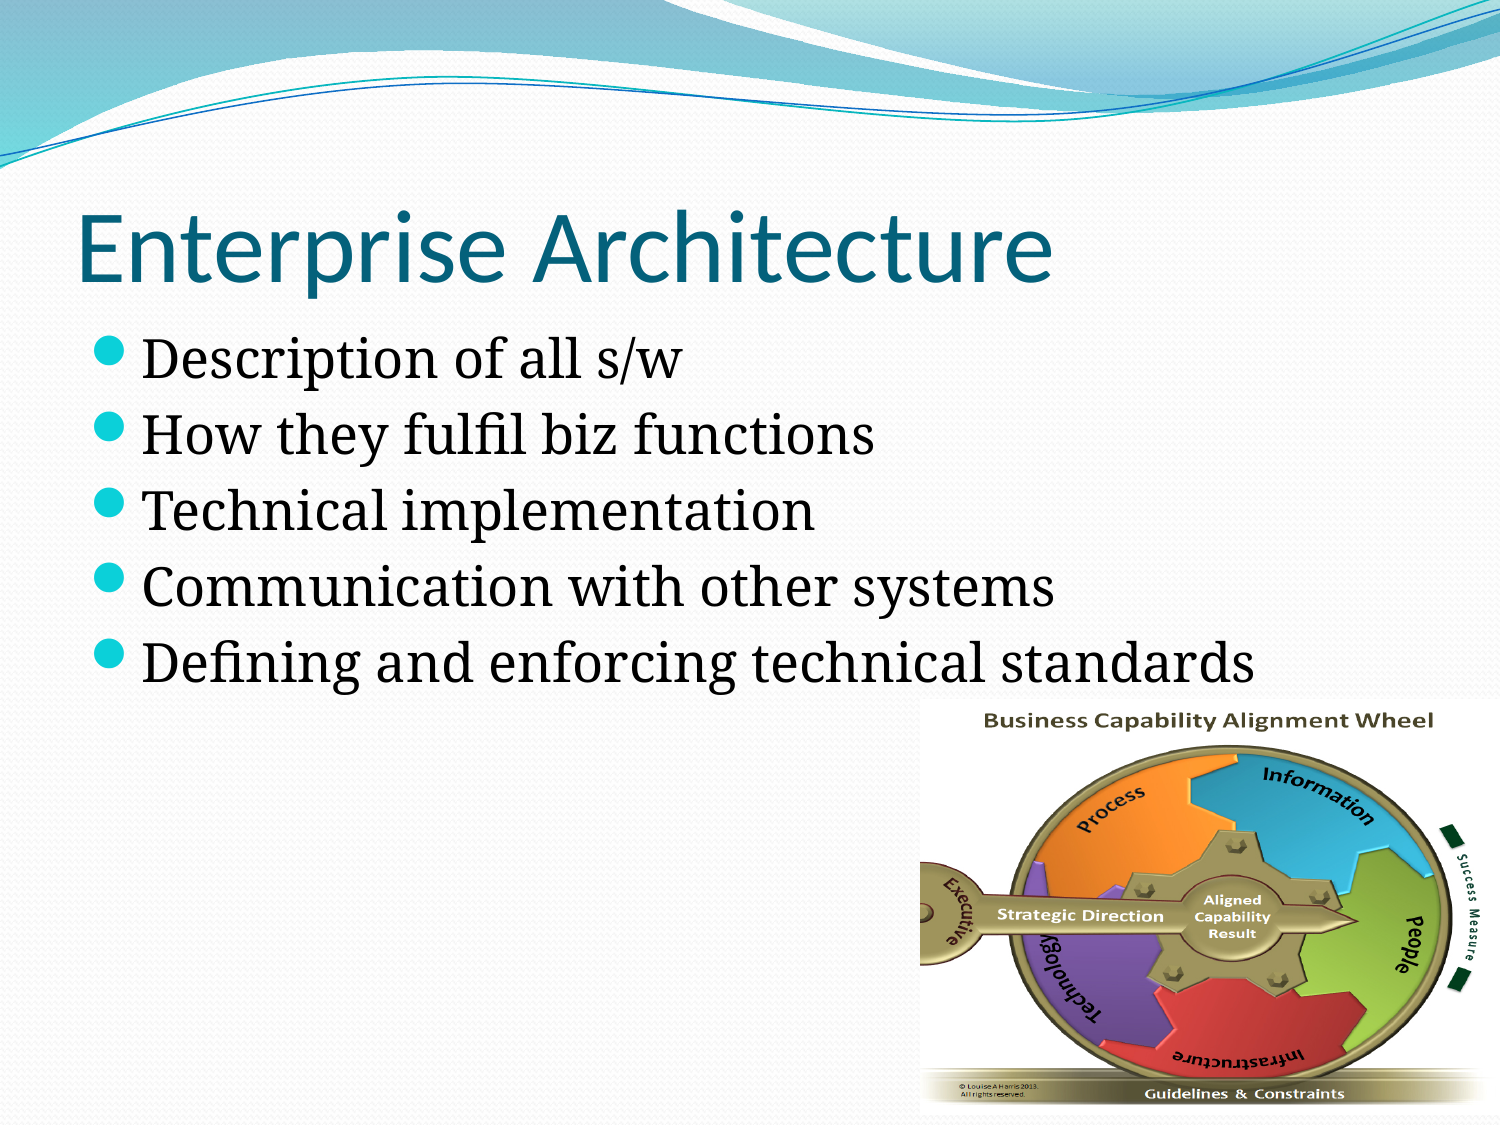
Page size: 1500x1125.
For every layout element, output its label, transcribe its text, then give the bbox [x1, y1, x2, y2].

title Enterprise Architecture [75, 115, 1425, 303]
list Description of all s/w How they fulfil biz functions Technical implementation Communication with other systems Defining and enforcing technical standards [75, 317, 1425, 1038]
picture [920, 699, 1500, 1115]
